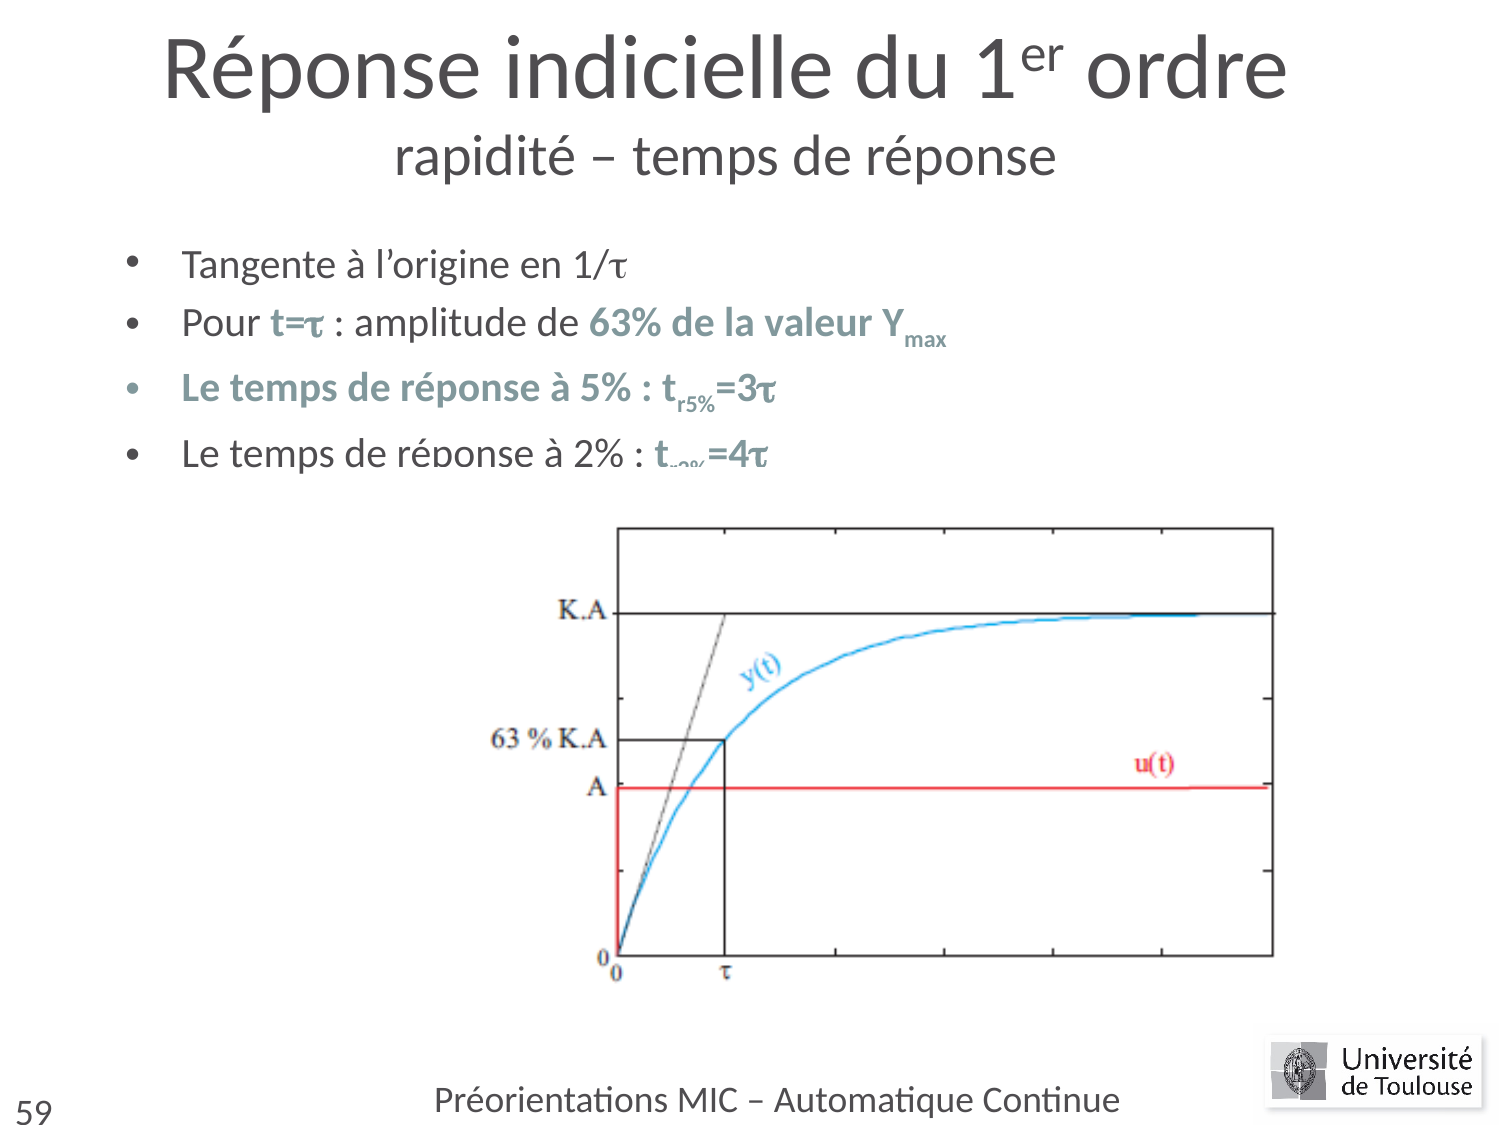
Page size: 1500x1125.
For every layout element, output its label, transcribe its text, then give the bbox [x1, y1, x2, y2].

picture [413, 467, 1307, 999]
list Tangente à l’origine en 1/ Pour t= : amplitude de 63% de la valeur Ymax Le temps de réponse à 5% : tr5%=3 Le temps de réponse à 2% : tr2%=4 [110, 229, 1386, 905]
title Réponse indicielle du 1er ordre rapidité – temps de réponse [88, 0, 1364, 188]
slide_number 59 [0, 1081, 313, 1125]
footer Préorientations MIC – Automatique Continue [419, 1067, 1245, 1103]
picture [1253, 1023, 1499, 1125]
